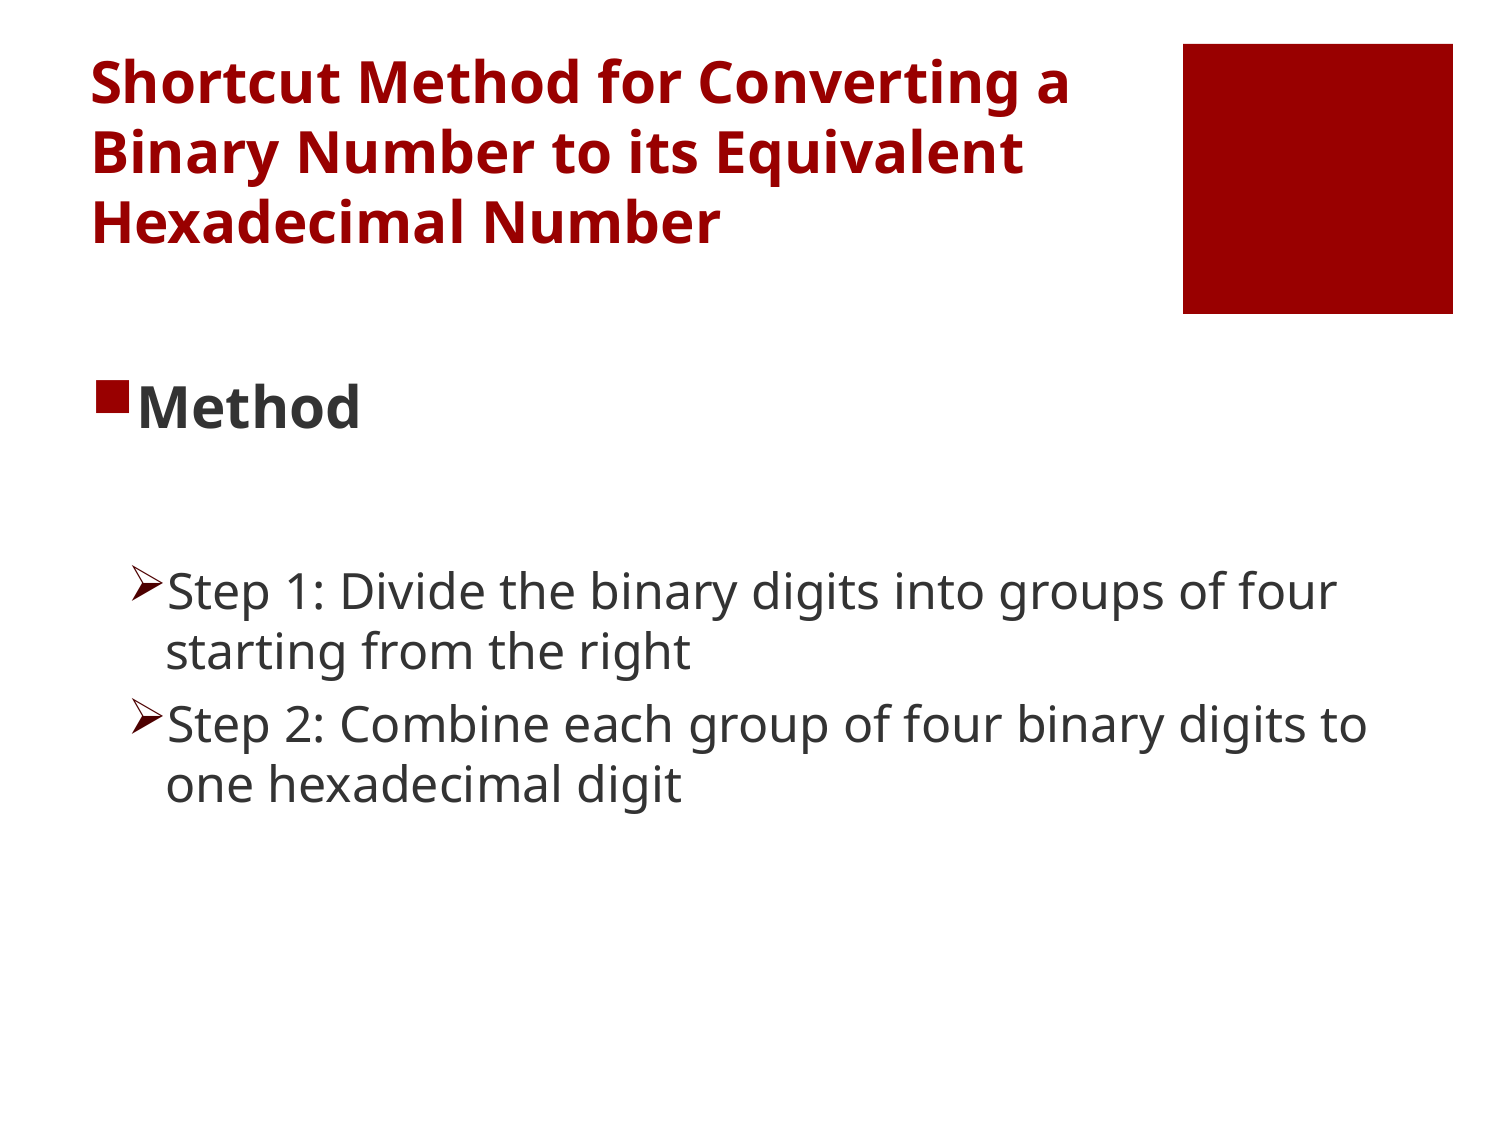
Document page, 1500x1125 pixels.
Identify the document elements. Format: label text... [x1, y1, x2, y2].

title Shortcut Method for Converting a Binary Number to its Equivalent Hexadecimal Number [75, 50, 1188, 263]
list Method Step 1: Divide the binary digits into groups of four starting from the right Step 2: Combine each group of four binary digits to one hexadecimal digit [75, 362, 1448, 1005]
